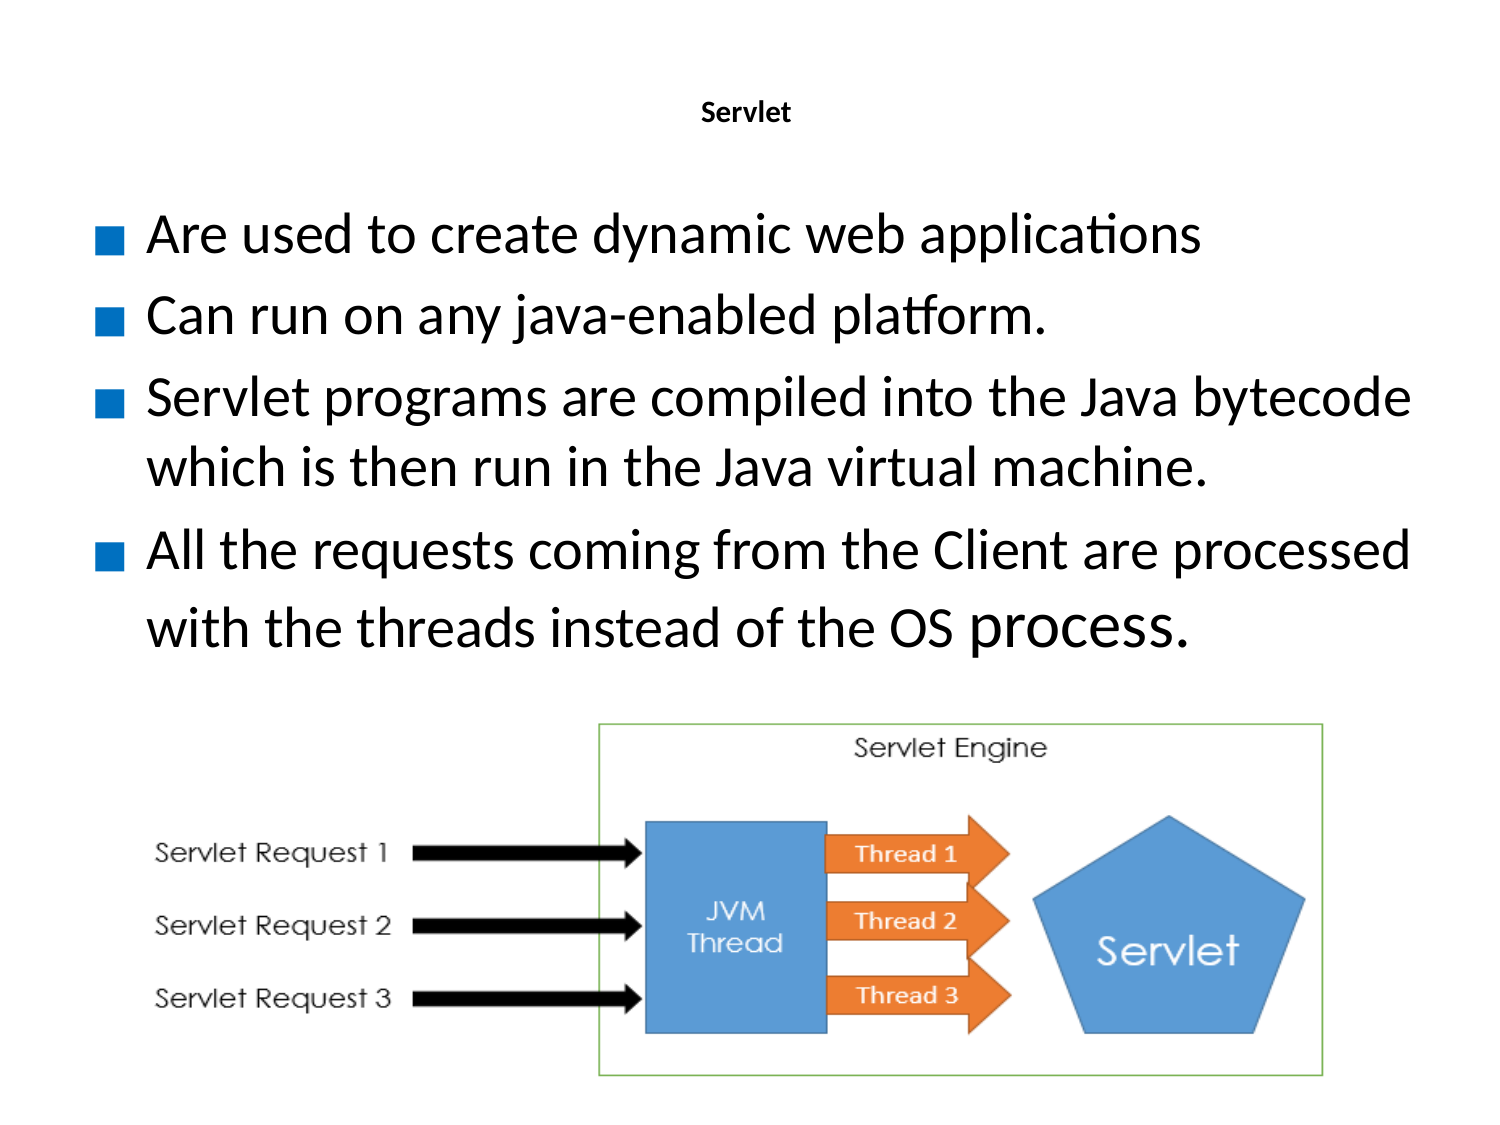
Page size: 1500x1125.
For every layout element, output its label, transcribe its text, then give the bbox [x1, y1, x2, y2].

title Servlet [75, 45, 1425, 175]
picture [137, 712, 1338, 1088]
list Are used to create dynamic web applications Can run on any java-enabled platform. Servlet programs are compiled into the Java bytecode which is then run in the Java virtual machine. All the requests coming from the Client are processed with the threads instead of the OS process. [75, 187, 1475, 1005]
